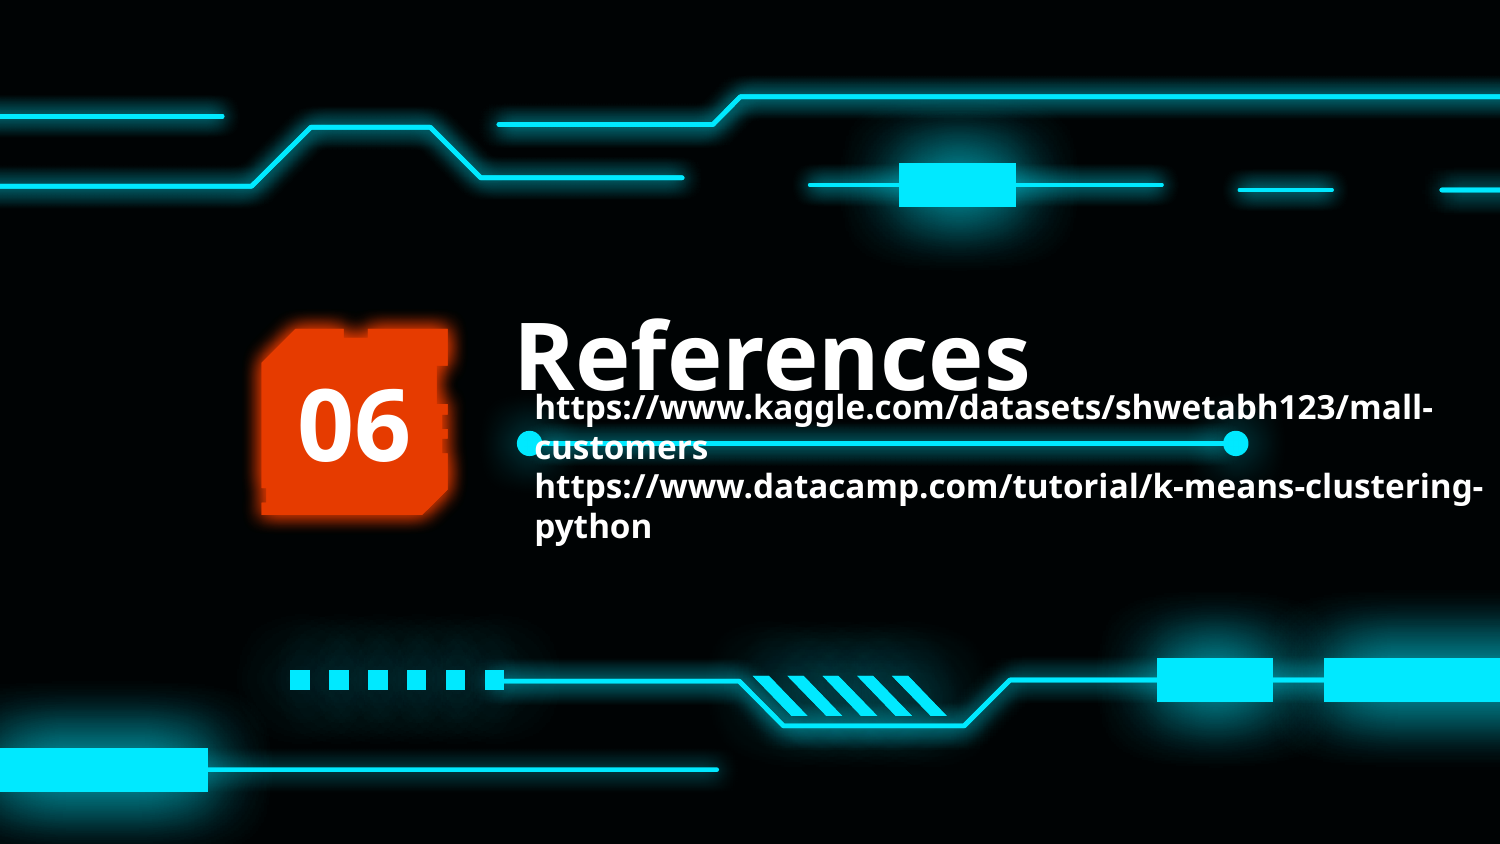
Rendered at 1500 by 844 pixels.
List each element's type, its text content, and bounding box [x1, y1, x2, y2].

title References [498, 297, 1500, 409]
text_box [261, 328, 448, 515]
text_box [518, 432, 1248, 455]
text_box https://www.kaggle.com/datasets/shwetabh123/mall-customers https://www.datacamp.com/tutorial/k-means-clustering-python [519, 429, 1500, 542]
